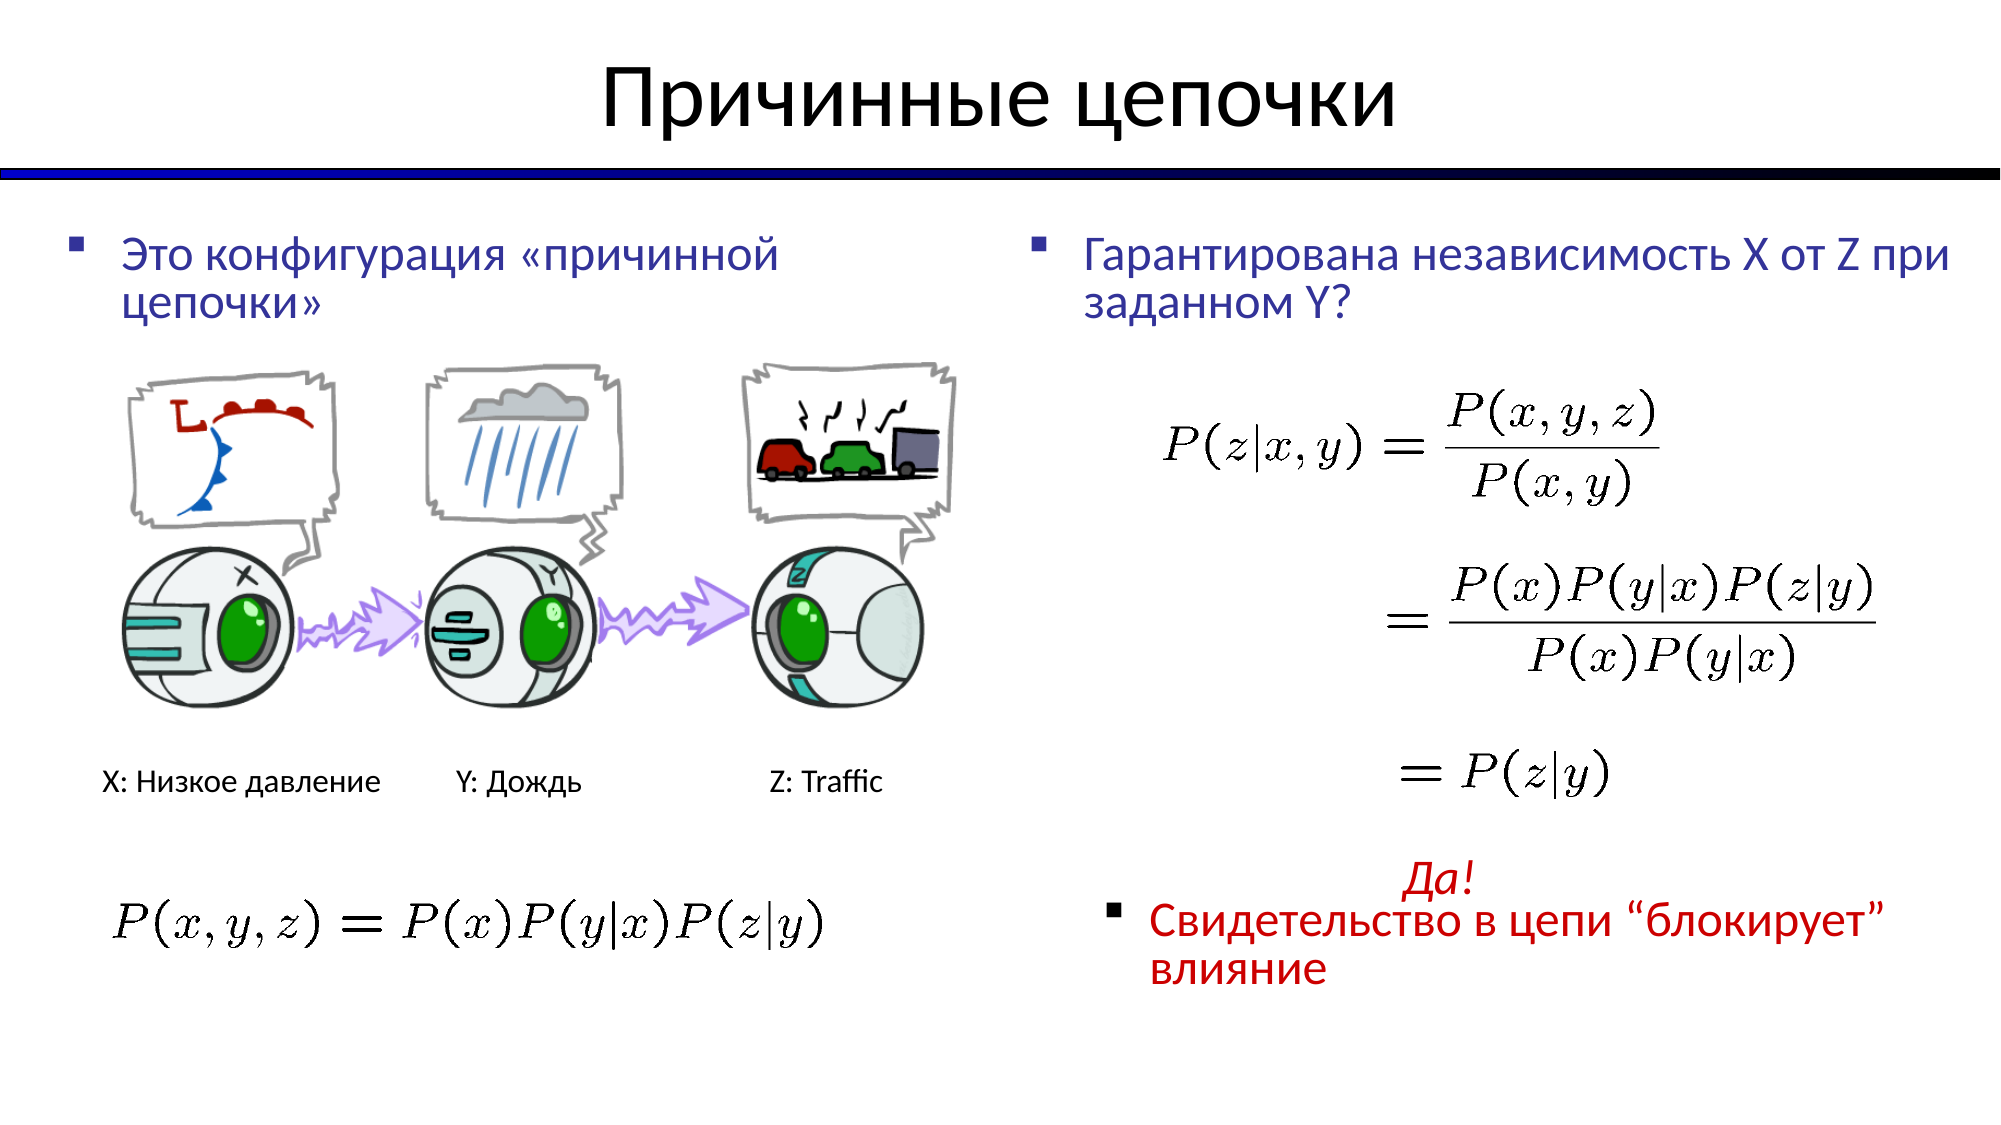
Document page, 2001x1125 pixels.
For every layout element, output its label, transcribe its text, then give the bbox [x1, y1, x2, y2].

picture [74, 337, 988, 738]
picture [1162, 387, 1660, 508]
text_box X: Низкое давление Y: Дождь Z: Traffic [87, 751, 988, 806]
list Это конфигурация «причинной цепочки» [49, 224, 988, 1063]
picture [112, 899, 824, 952]
picture [1387, 562, 1878, 685]
text_box Да! [1387, 837, 1638, 913]
text_box Гарантирована независимость X от Z при заданном Y? Свидетельство в цепи “блокирует” влияние [1012, 224, 1988, 1063]
picture [1399, 749, 1610, 802]
title Причинные цепочки [0, 0, 2000, 184]
